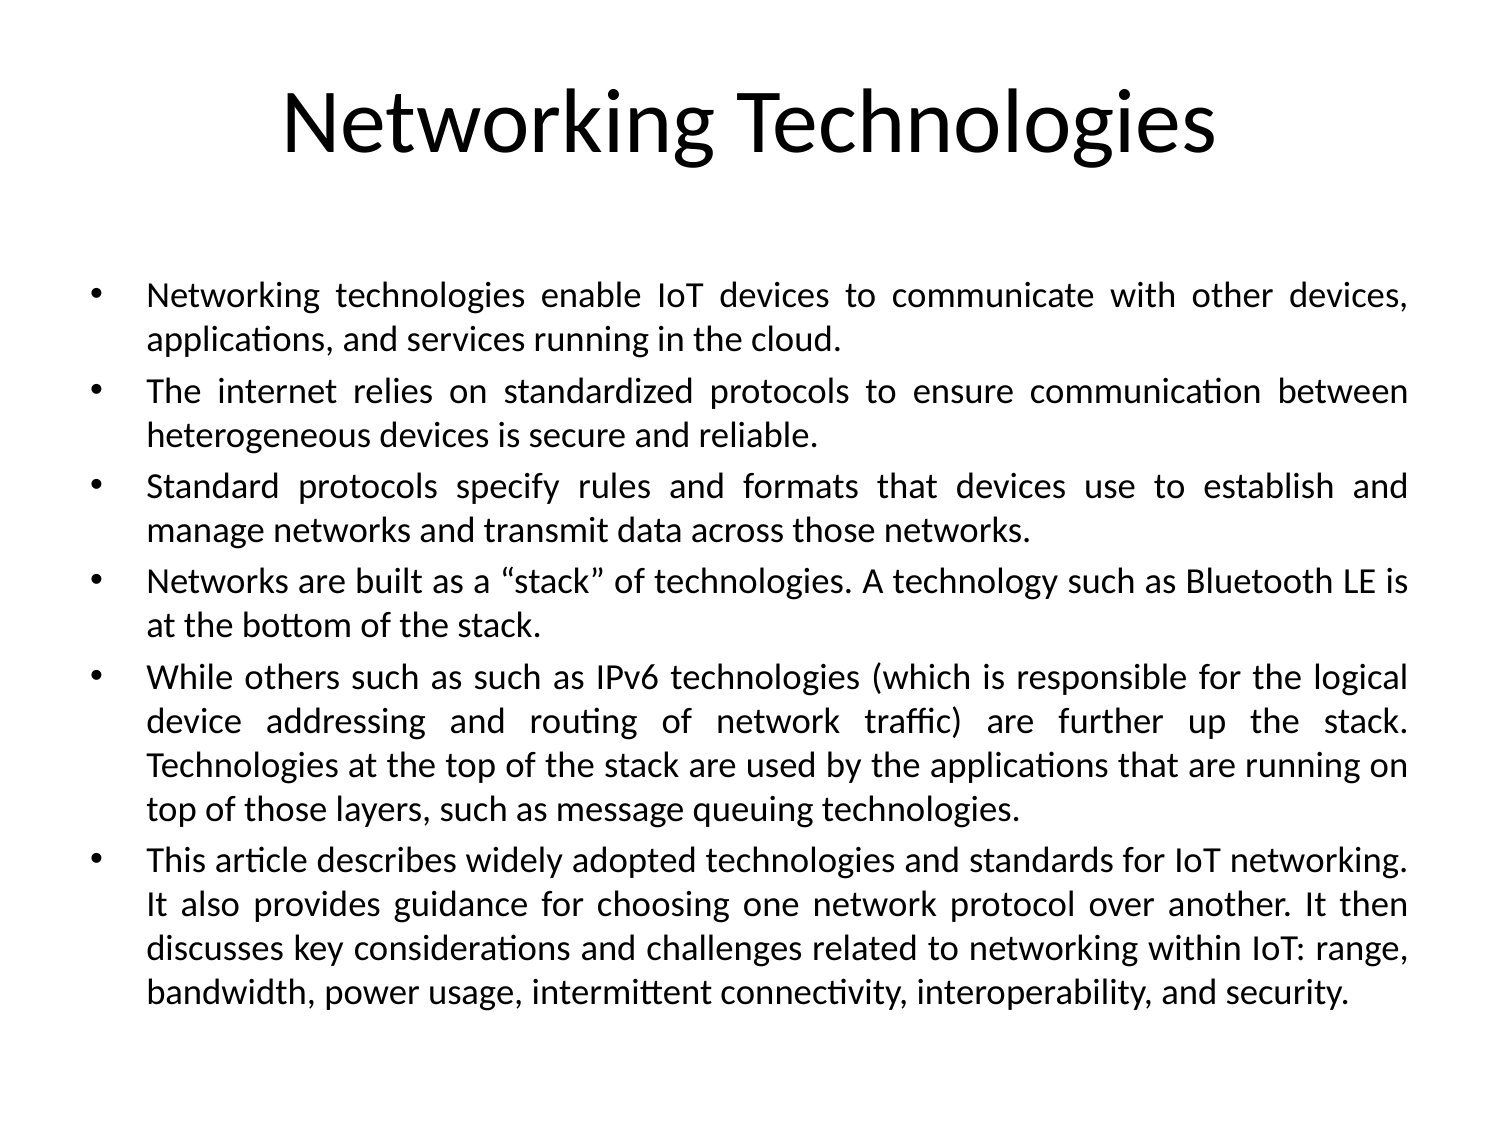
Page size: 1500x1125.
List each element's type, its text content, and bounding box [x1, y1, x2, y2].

title Networking Technologies [75, 45, 1425, 188]
list Networking technologies enable IoT devices to communicate with other devices, applications, and services running in the cloud. The internet relies on standardized protocols to ensure communication between heterogeneous devices is secure and reliable. Standard protocols specify rules and formats that devices use to establish and manage networks and transmit data across those networks. Networks are built as a “stack” of technologies. A technology such as Bluetooth LE is at the bottom of the stack. While others such as such as IPv6 technologies (which is responsible for the logical device addressing and routing of network traffic) are further up the stack. Technologies at the top of the stack are used by the applications that are running on top of those layers, such as message queuing technologies. This article describes widely adopted technologies and standards for IoT networking. It also provides guidance for choosing one network protocol over another. It then discusses key considerations and challenges related to networking within IoT: range, bandwidth, power usage, intermittent connectivity, interoperability, and security. [75, 212, 1425, 1038]
